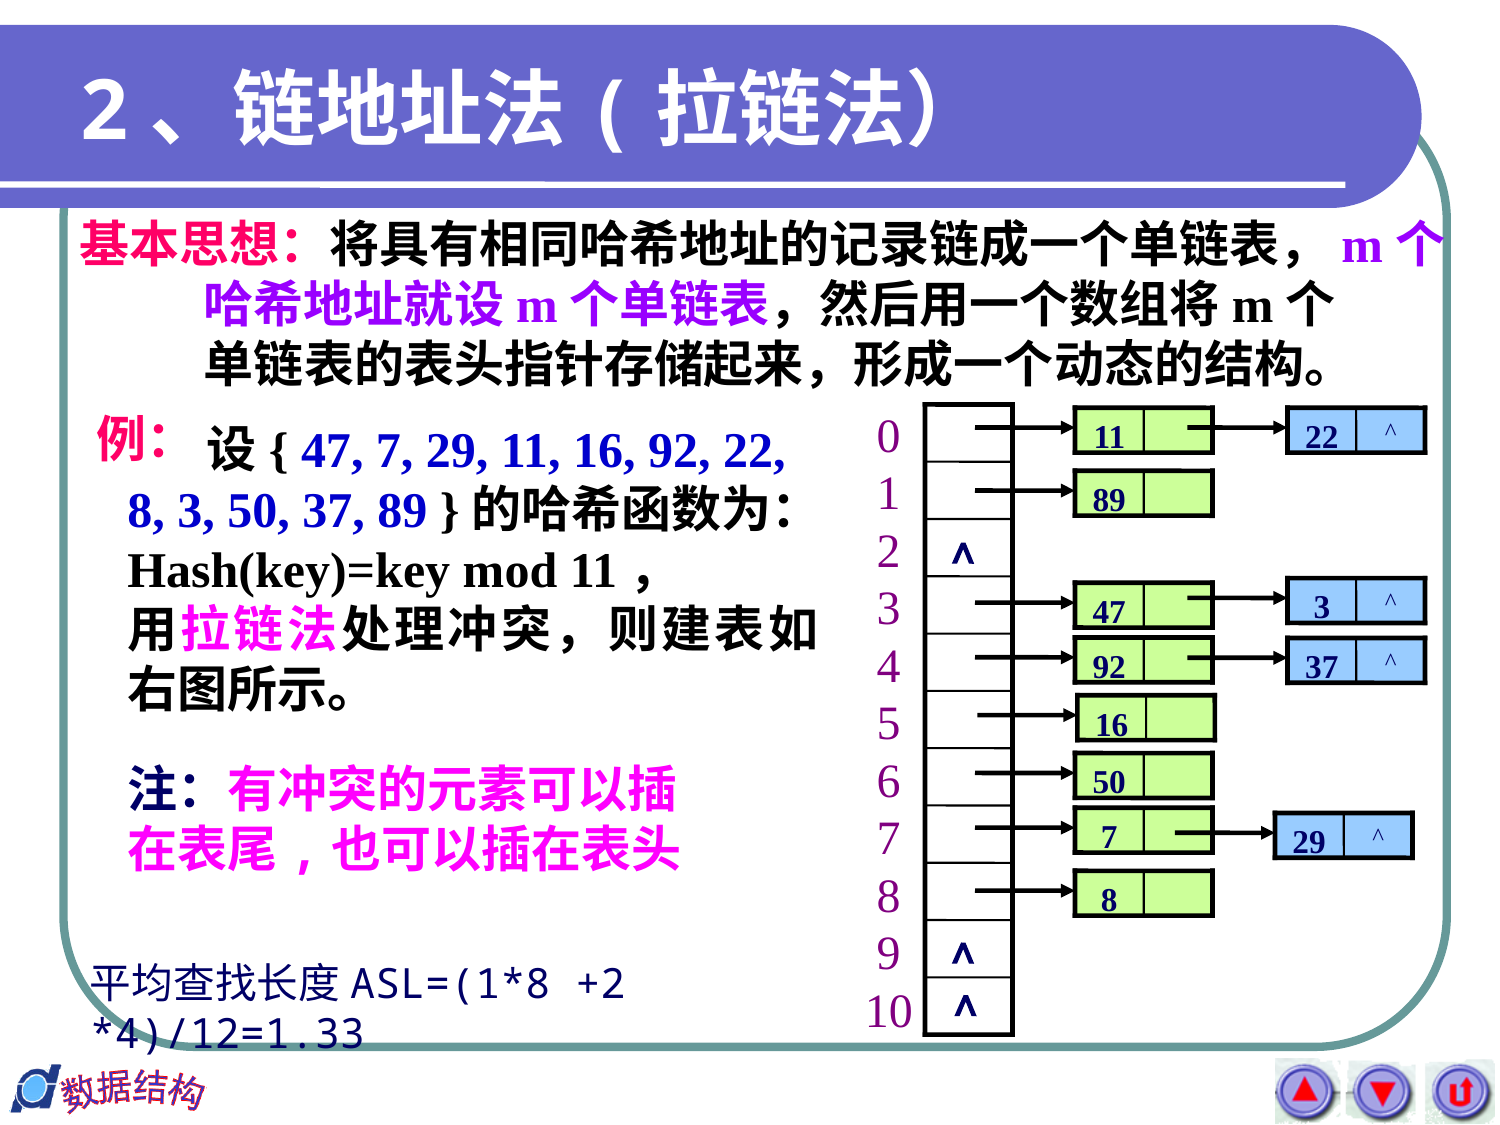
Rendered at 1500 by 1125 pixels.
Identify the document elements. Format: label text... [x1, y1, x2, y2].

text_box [934, 526, 1003, 1021]
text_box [1187, 637, 1425, 683]
text_box 设{ 47, 7, 29, 11, 16, 92, 22, 8, 3, 50, 37, 89 }的哈希函数为： Hash(key)=key mod 11， 用拉链法处理冲突，则建表如右图所示。 [112, 410, 833, 726]
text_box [974, 407, 1187, 453]
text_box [1174, 812, 1413, 858]
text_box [849, 397, 1013, 1046]
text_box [974, 470, 1213, 516]
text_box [1187, 578, 1425, 623]
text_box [1003, 637, 1187, 683]
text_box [1187, 407, 1425, 453]
text_box 平均查找长度ASL=(1*8 +2 *4)/12=1.33 [74, 949, 838, 1065]
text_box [1003, 807, 1213, 853]
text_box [1003, 695, 1215, 740]
text_box 例： [81, 399, 213, 475]
picture [1275, 1058, 1495, 1124]
text_box 注：有冲突的元素可以插在表尾,也可以插在表头 [112, 749, 725, 885]
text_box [1003, 870, 1213, 916]
title 2、链地址法(拉链法） [64, 30, 1380, 182]
text_box 基本思想：将具有相同哈希地址的记录链成一个单链表，m个 哈希地址就设m个单链表，然后用一个数组将m个 单链表的表头指针存储起来，形成一个动态的结构。 [64, 205, 1500, 400]
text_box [1003, 753, 1213, 798]
picture [5, 1056, 207, 1118]
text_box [1013, 582, 1213, 628]
